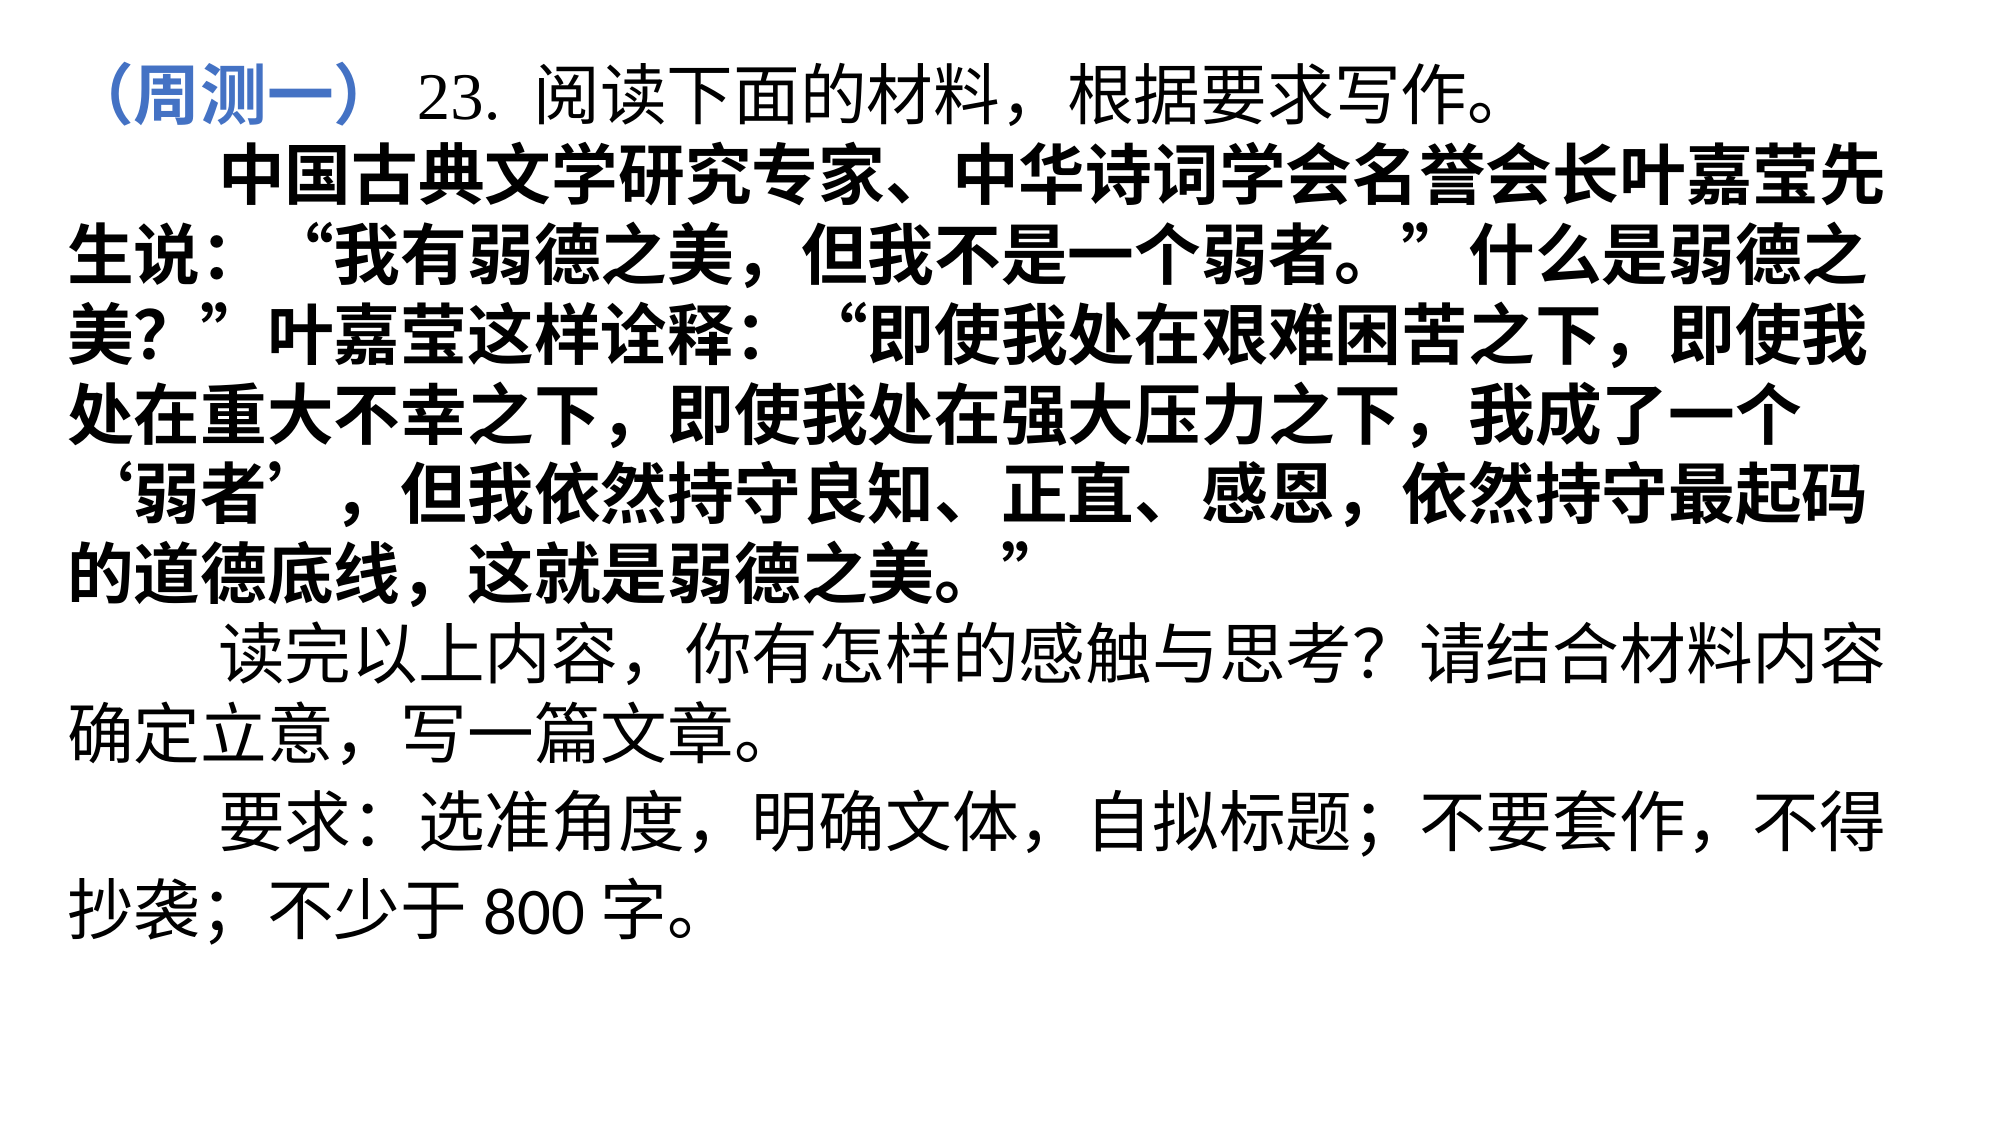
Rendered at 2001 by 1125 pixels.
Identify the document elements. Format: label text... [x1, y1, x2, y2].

text_box （周测一）23. 阅读下面的材料，根据要求写作。 中国古典文学研究专家、中华诗词学会名誉会长叶嘉莹先生说：“我有弱德之美，但我不是一个弱者。”什么是弱德之美？”叶嘉莹这样诠释：“即使我处在艰难困苦之下，即使我处在重大不幸之下，即使我处在强大压力之下，我成了一个‘弱者’，但我依然持守良知、正直、感恩，依然持守最起码的道德底线，这就是弱德之美。” 读完以上内容，你有怎样的感触与思考？请结合材料内容确定立意，写一篇文章。 要求：选准角度，明确文体，自拟标题；不要套作，不得抄袭；不少于800字。 [52, 45, 1948, 956]
